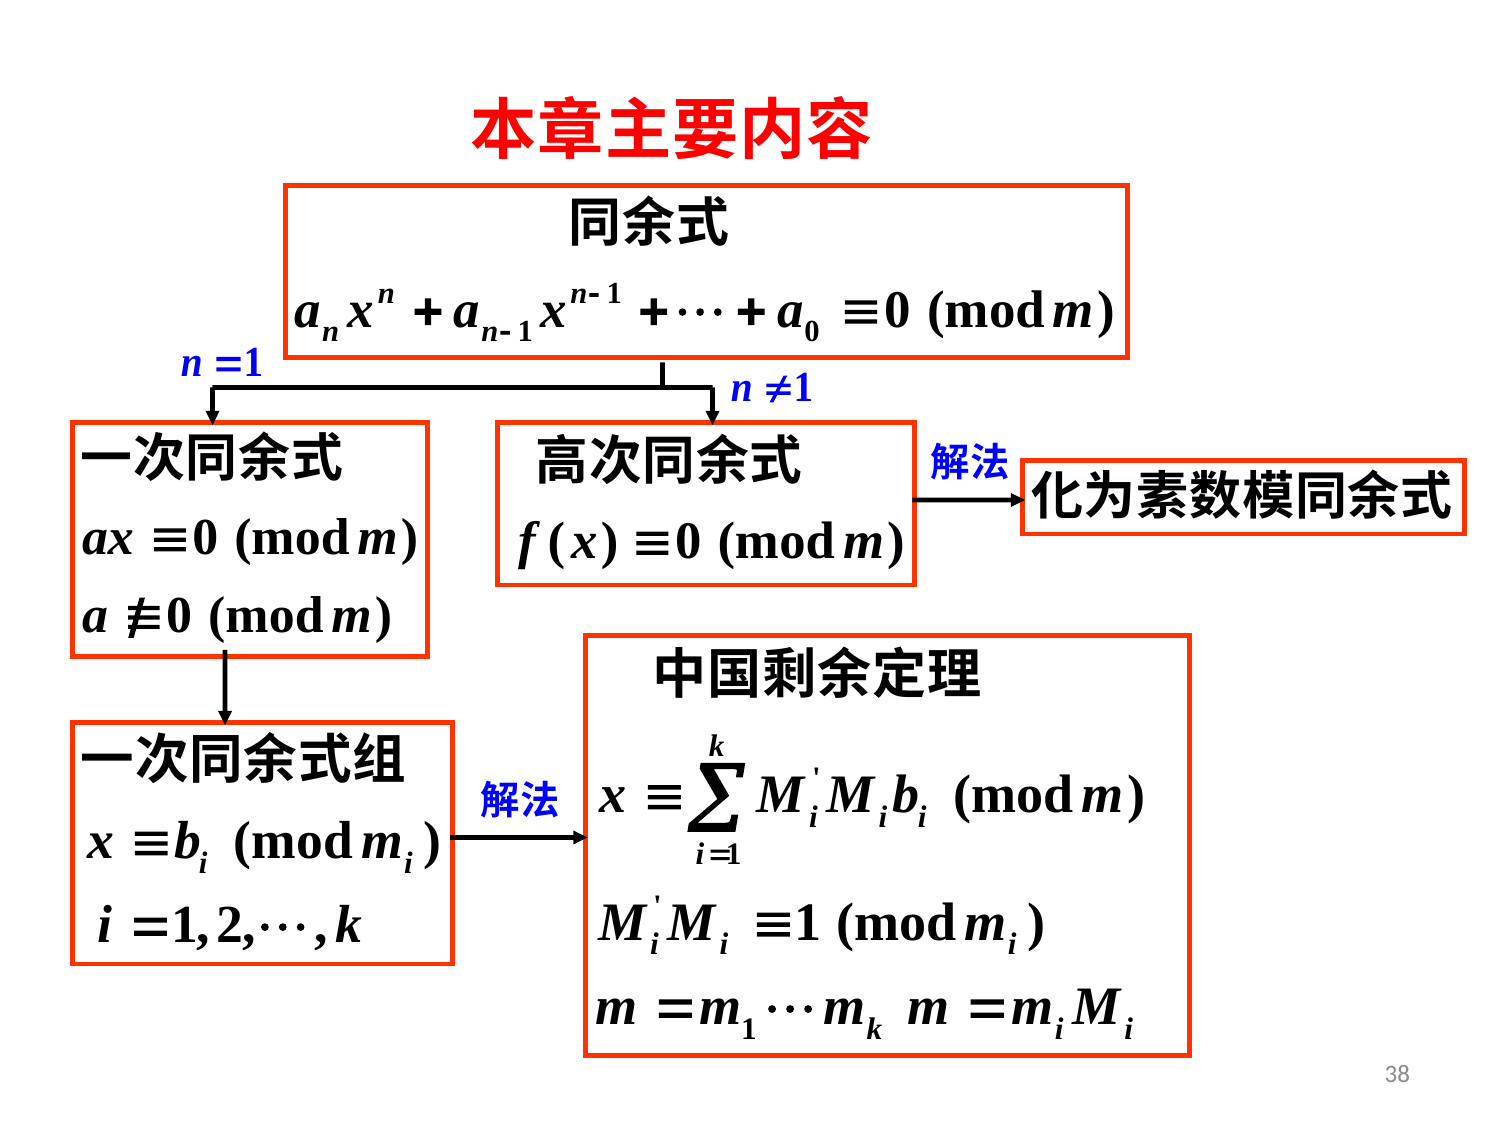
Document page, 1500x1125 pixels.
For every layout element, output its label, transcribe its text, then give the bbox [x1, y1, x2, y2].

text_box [74, 87, 1463, 1054]
slide_number 38 [1074, 1061, 1425, 1103]
